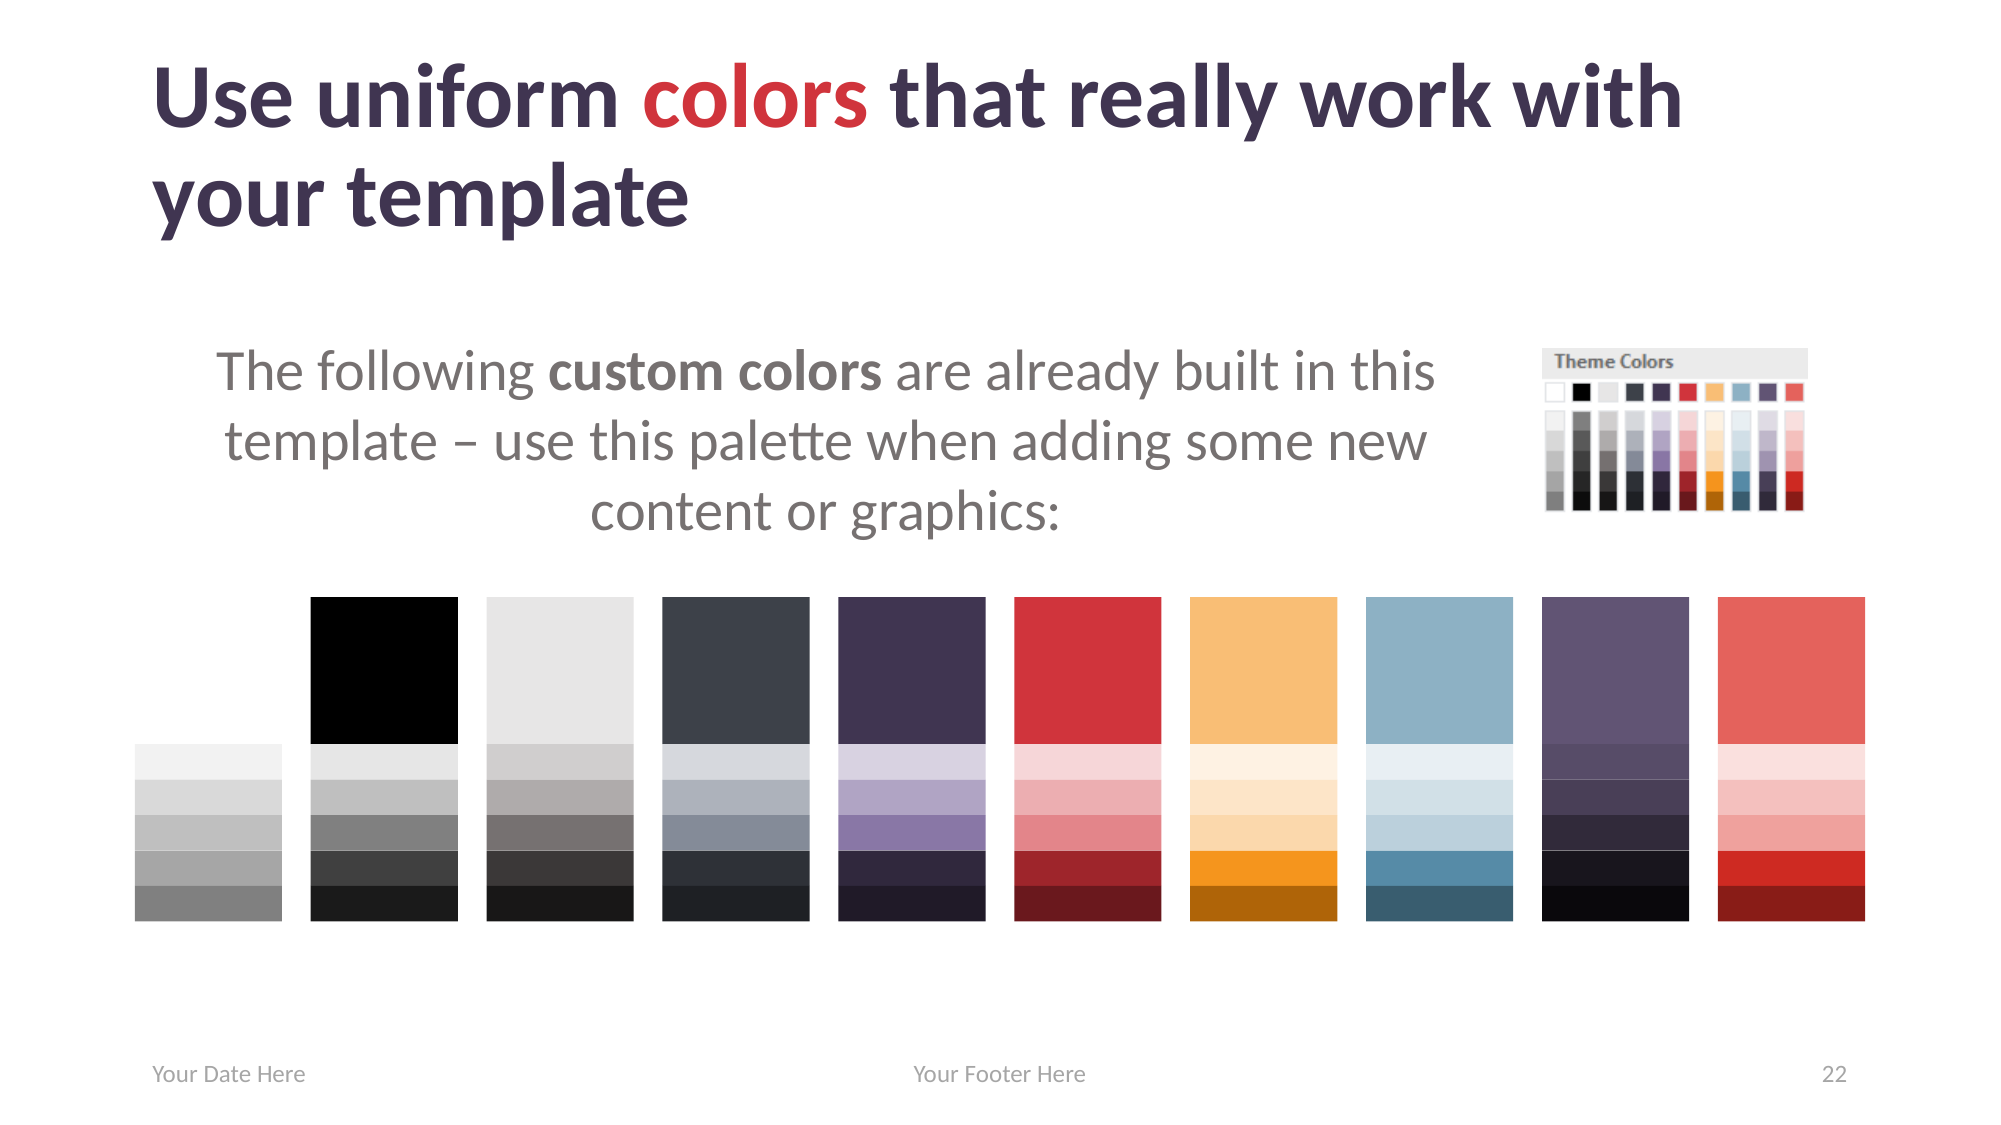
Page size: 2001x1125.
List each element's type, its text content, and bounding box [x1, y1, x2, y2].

picture [1542, 348, 1808, 517]
title Use uniform colors that really work with your template [137, 54, 1863, 241]
slide_number Your Date Here [137, 1042, 588, 1103]
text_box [134, 597, 1866, 922]
slide_number 22 [1412, 1042, 1863, 1103]
text_box The following custom colors are already built in this template – use this palette when adding some new content or graphics: [137, 325, 1516, 550]
footer Your Footer Here [662, 1042, 1338, 1103]
